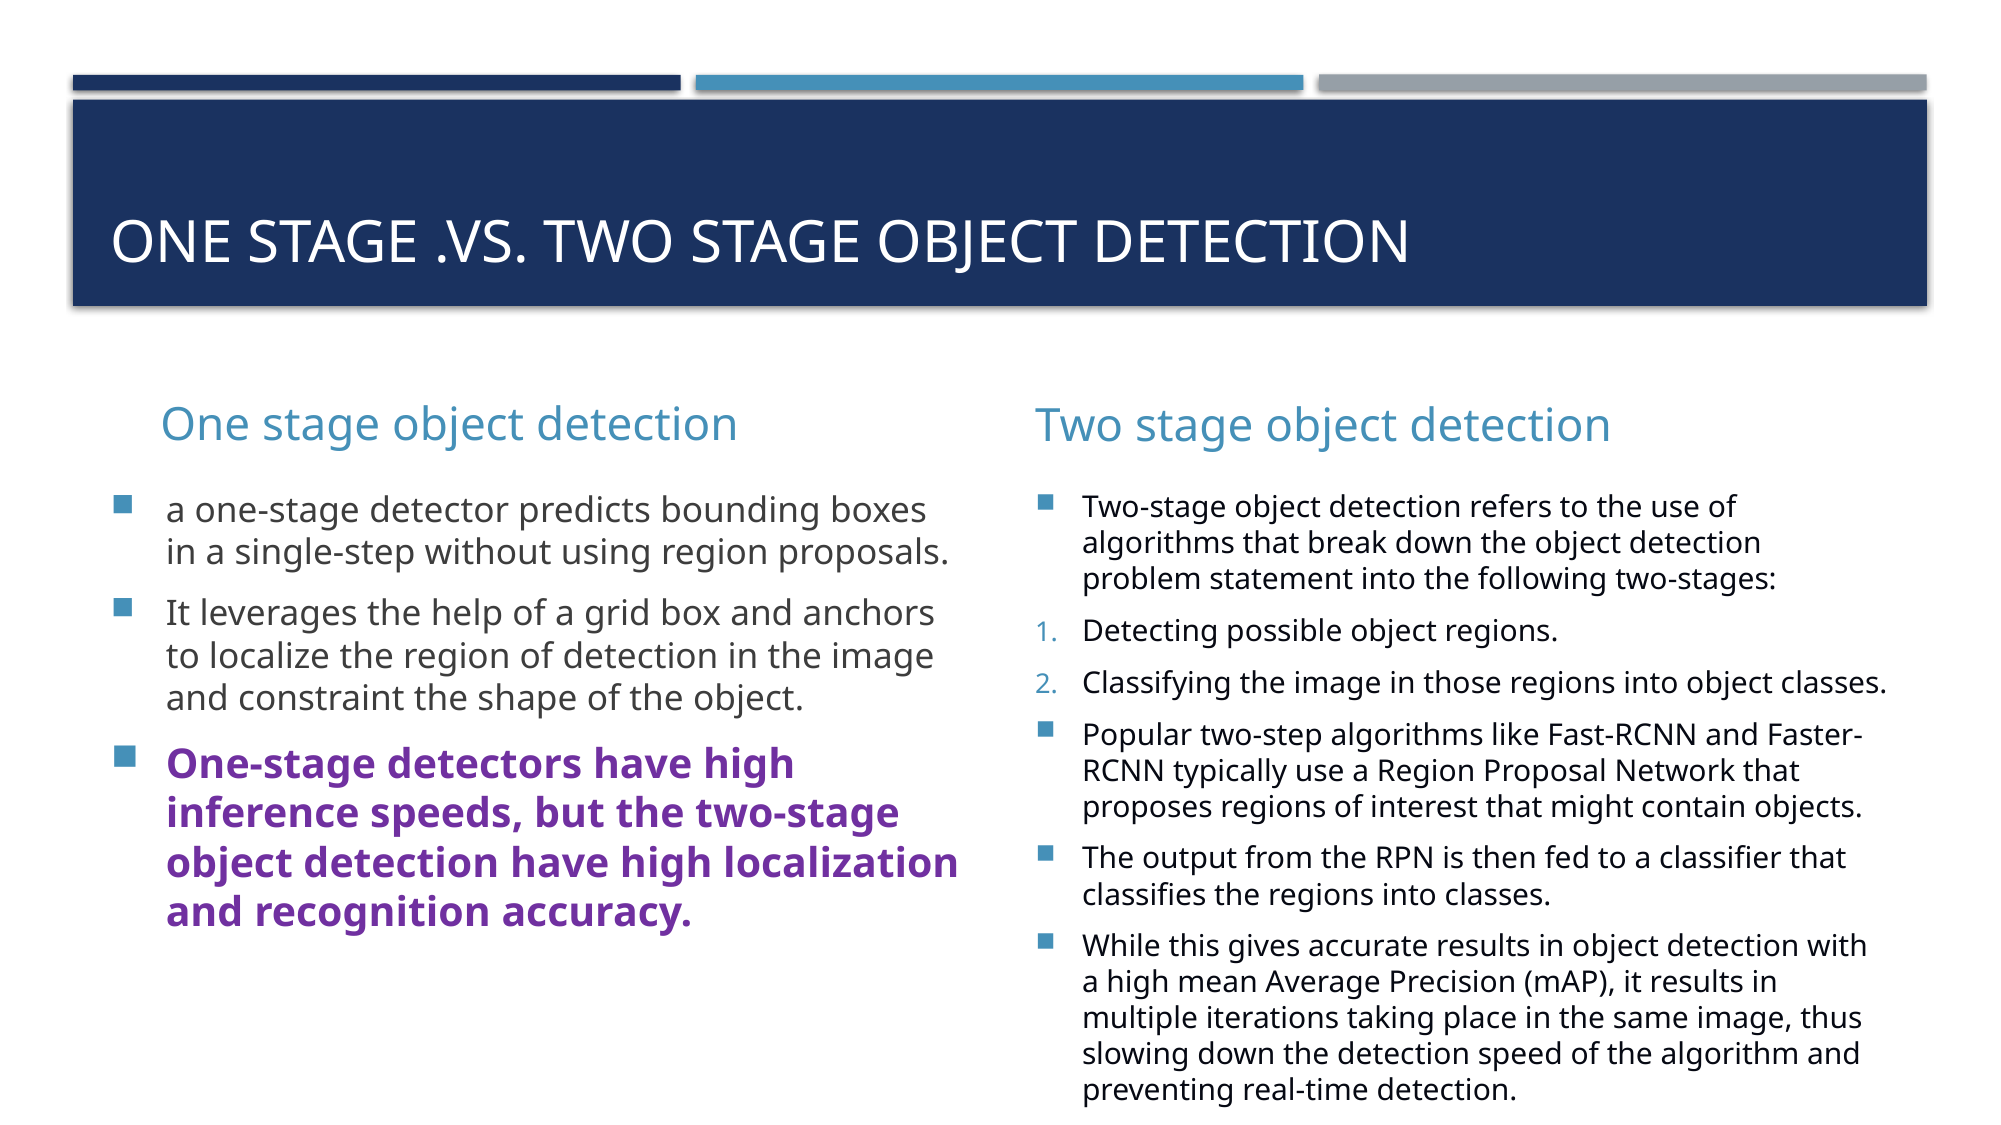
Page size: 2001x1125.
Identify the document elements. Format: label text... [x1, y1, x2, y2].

list Two stage object detection [1019, 367, 1855, 459]
list One stage object detection [145, 369, 980, 458]
title One stage .vs. two stage object detection [95, 119, 1905, 282]
list a one-stage detector predicts bounding boxes in a single-step without using region proposals. It leverages the help of a grid box and anchors to localize the region of detection in the image and constraint the shape of the object. One-stage detectors have high inference speeds, but the two-stage object detection have high localization and recognition accuracy. [95, 479, 980, 962]
list Two-stage object detection refers to the use of algorithms that break down the object detection problem statement into the following two-stages: Detecting possible object regions. Classifying the image in those regions into object classes. Popular two-step algorithms like Fast-RCNN and Faster-RCNN typically use a Region Proposal Network that proposes regions of interest that might contain objects. The output from the RPN is then fed to a classifier that classifies the regions into classes. While this gives accurate results in object detection with a high mean Average Precision (mAP), it results in multiple iterations taking place in the same image, thus slowing down the detection speed of the algorithm and preventing real-time detection. [1019, 479, 1905, 1125]
